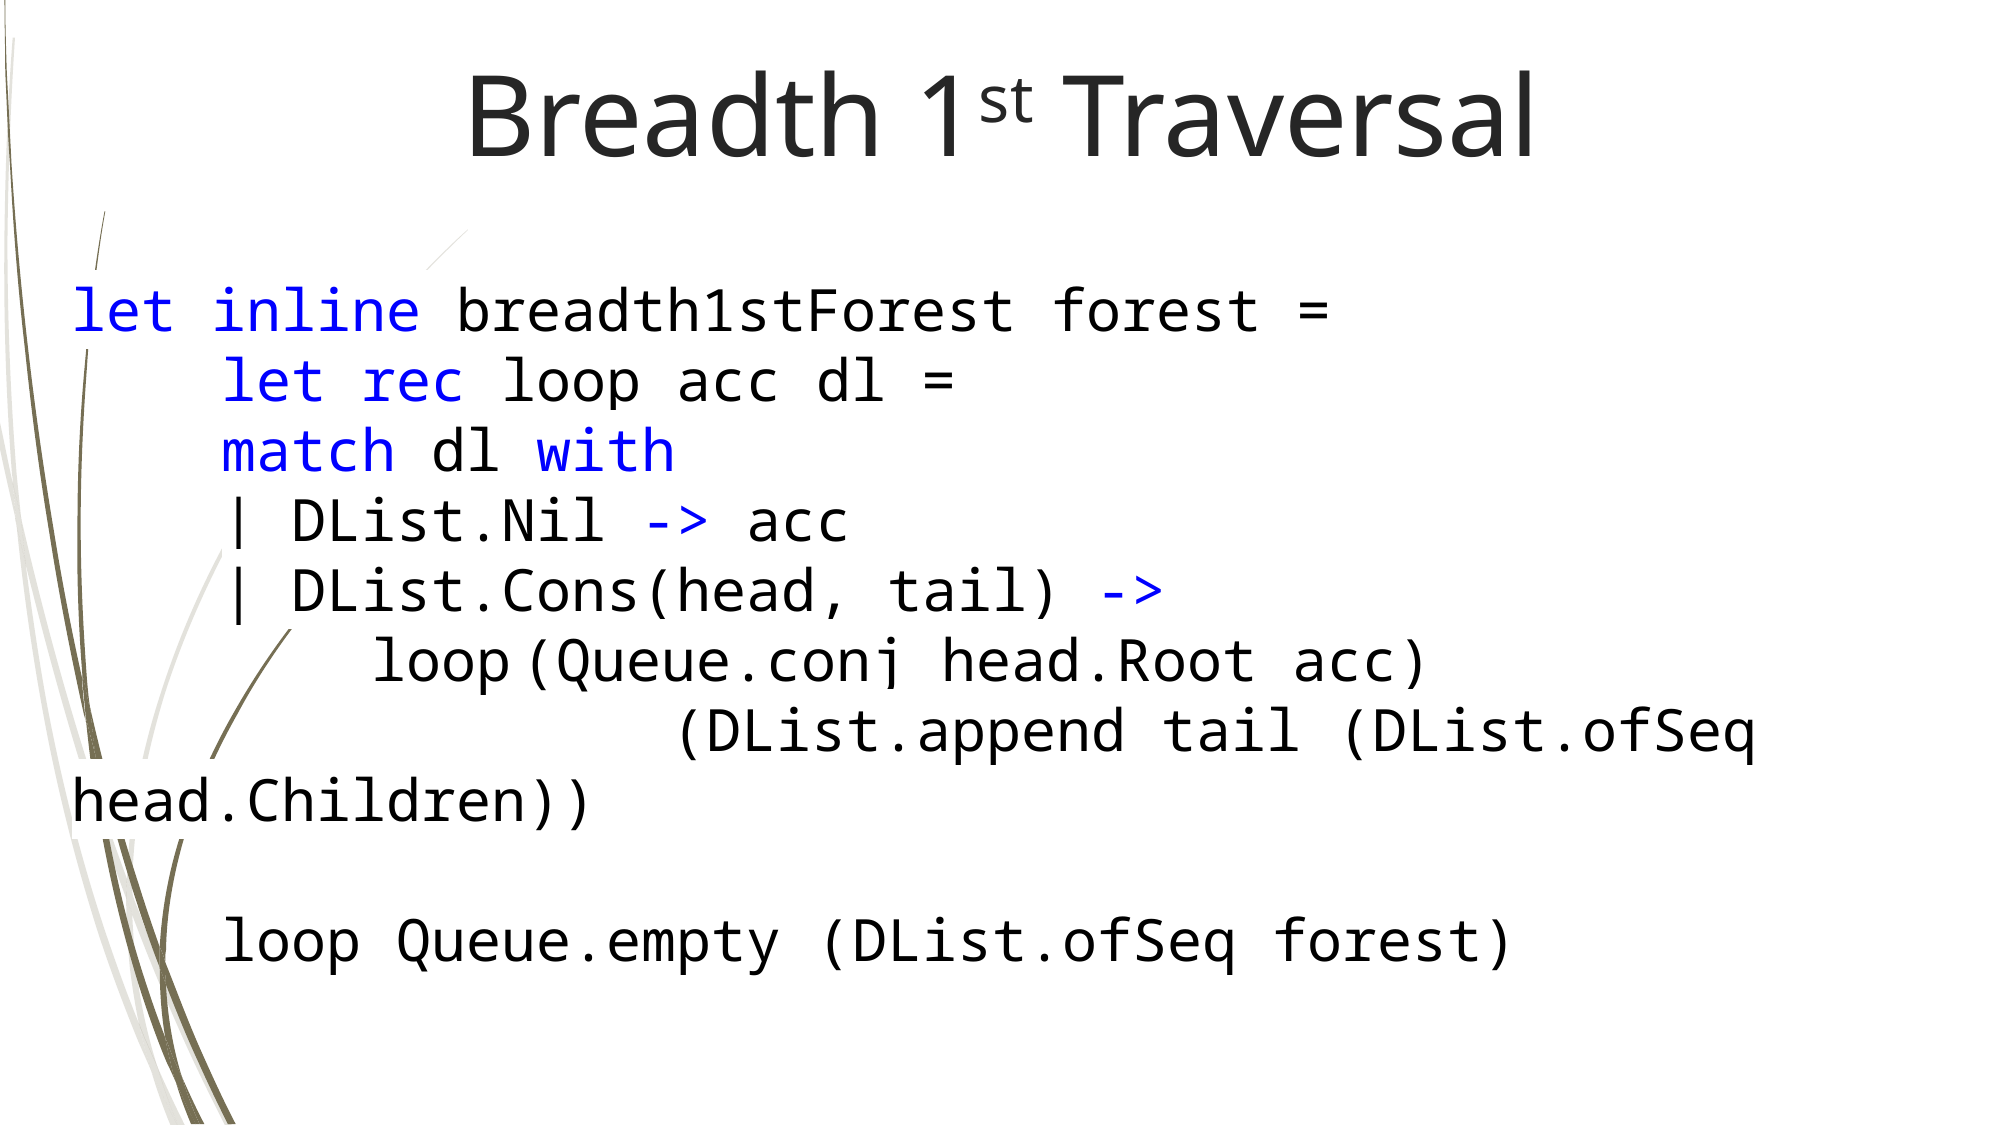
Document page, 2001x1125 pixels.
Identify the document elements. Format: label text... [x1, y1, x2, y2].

text_box Breadth 1st Traversal [120, 36, 1882, 210]
text_box let inline breadth1stForest forest = let rec loop acc dl = match dl with | DList.Nil -> acc | DList.Cons(head, tail) -> loop (Queue.conj head.Root acc) (DList.append tail (DList.ofSeq head.Children)) loop Queue.empty (DList.ofSeq forest) [57, 266, 1983, 981]
